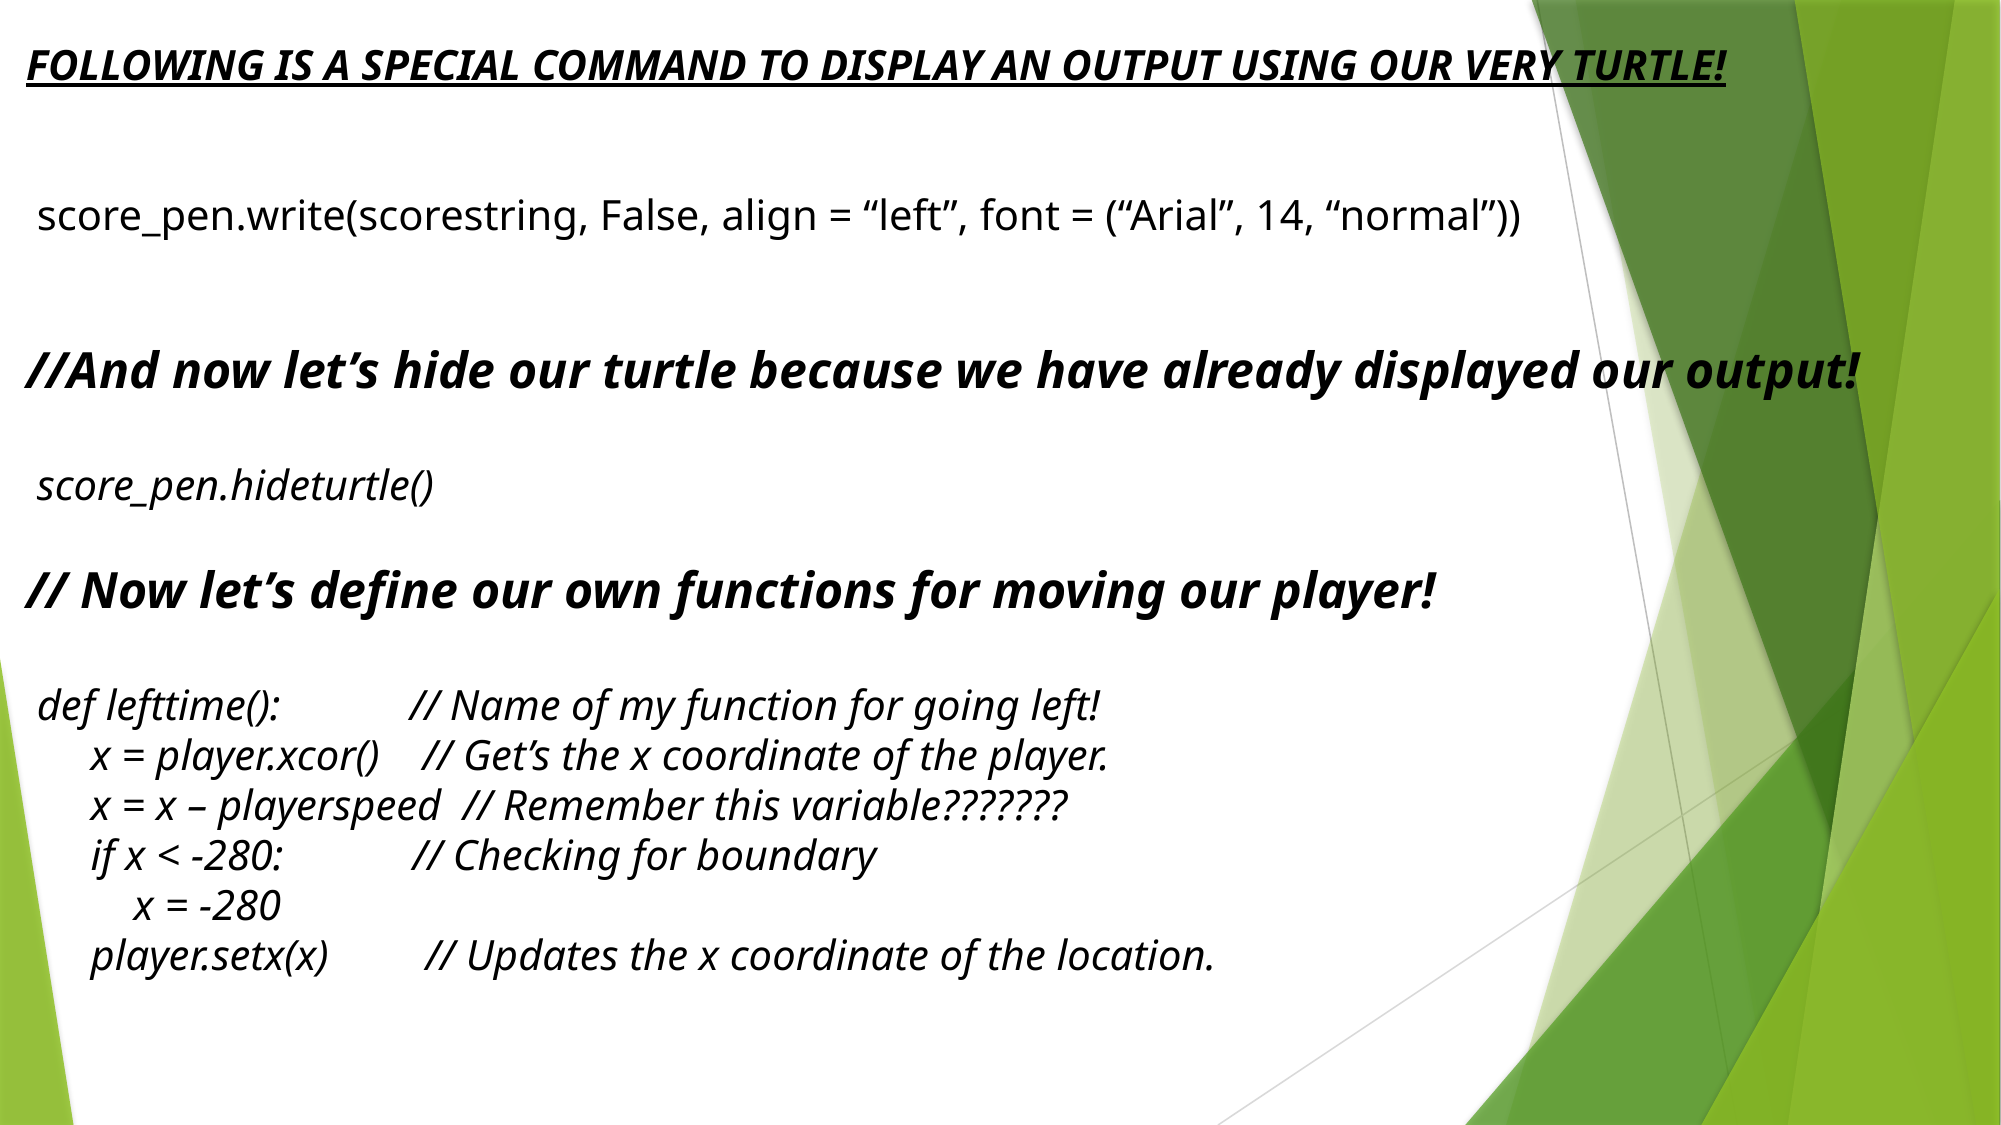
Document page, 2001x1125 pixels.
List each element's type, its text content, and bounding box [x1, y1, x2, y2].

text_box FOLLOWING IS A SPECIAL COMMAND TO DISPLAY AN OUTPUT USING OUR VERY TURTLE! score_pen.write(scorestring, False, align = “left”, font = (“Arial”, 14, “normal”)) //And now let’s hide our turtle because we have already displayed our output! score_pen.hideturtle() // Now let’s define our own functions for moving our player! def lefttime(): // Name of my function for going left! x = player.xcor() // Get’s the x coordinate of the player. x = x – playerspeed // Remember this variable??????? if x < -280: // Checking for boundary x = -280 player.setx(x) // Updates the x coordinate of the location. [11, 31, 1915, 1125]
